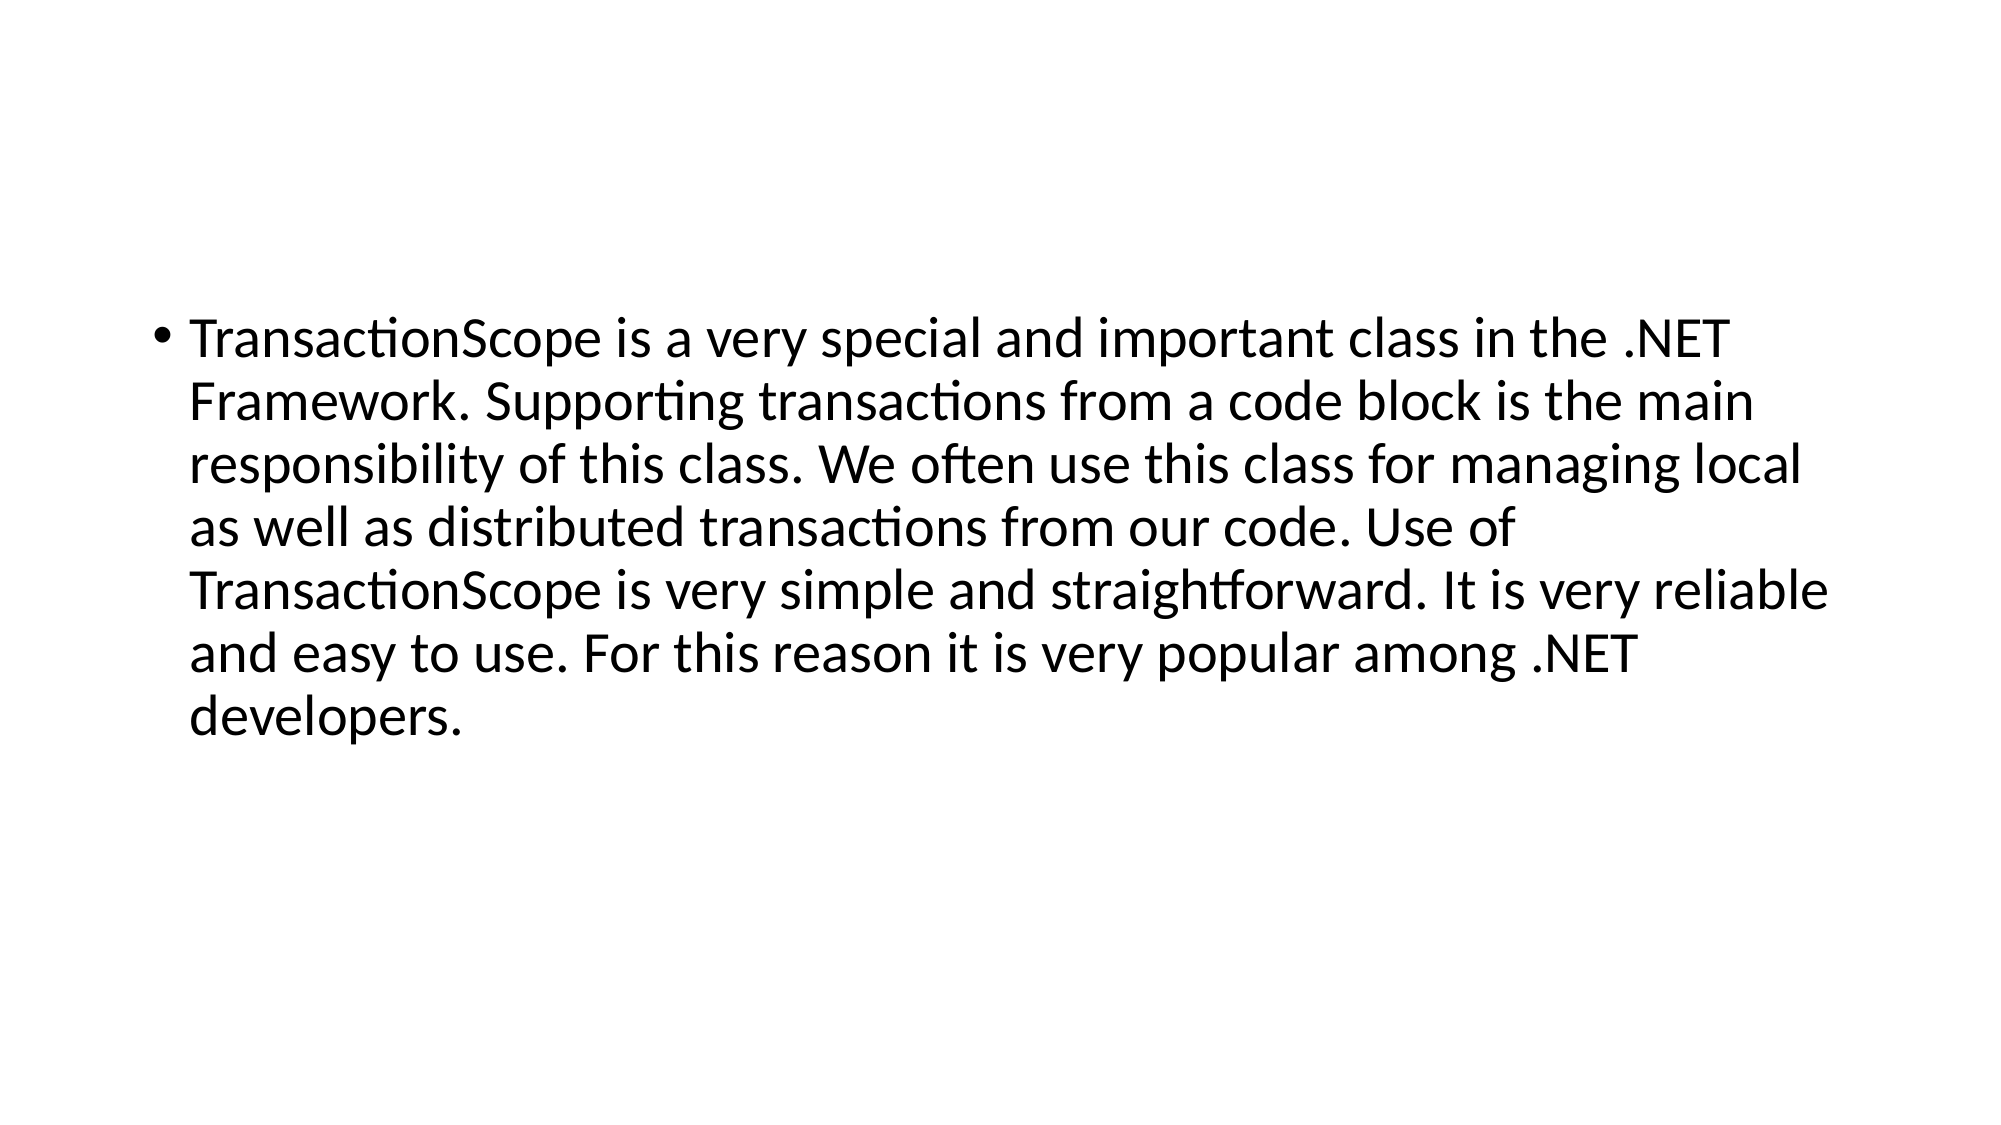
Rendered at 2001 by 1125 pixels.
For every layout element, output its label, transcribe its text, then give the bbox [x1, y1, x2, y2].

list TransactionScope is a very special and important class in the .NET Framework. Supporting transactions from a code block is the main responsibility of this class. We often use this class for managing local as well as distributed transactions from our code. Use of TransactionScope is very simple and straightforward. It is very reliable and easy to use. For this reason it is very popular among .NET developers. [137, 299, 1863, 1014]
